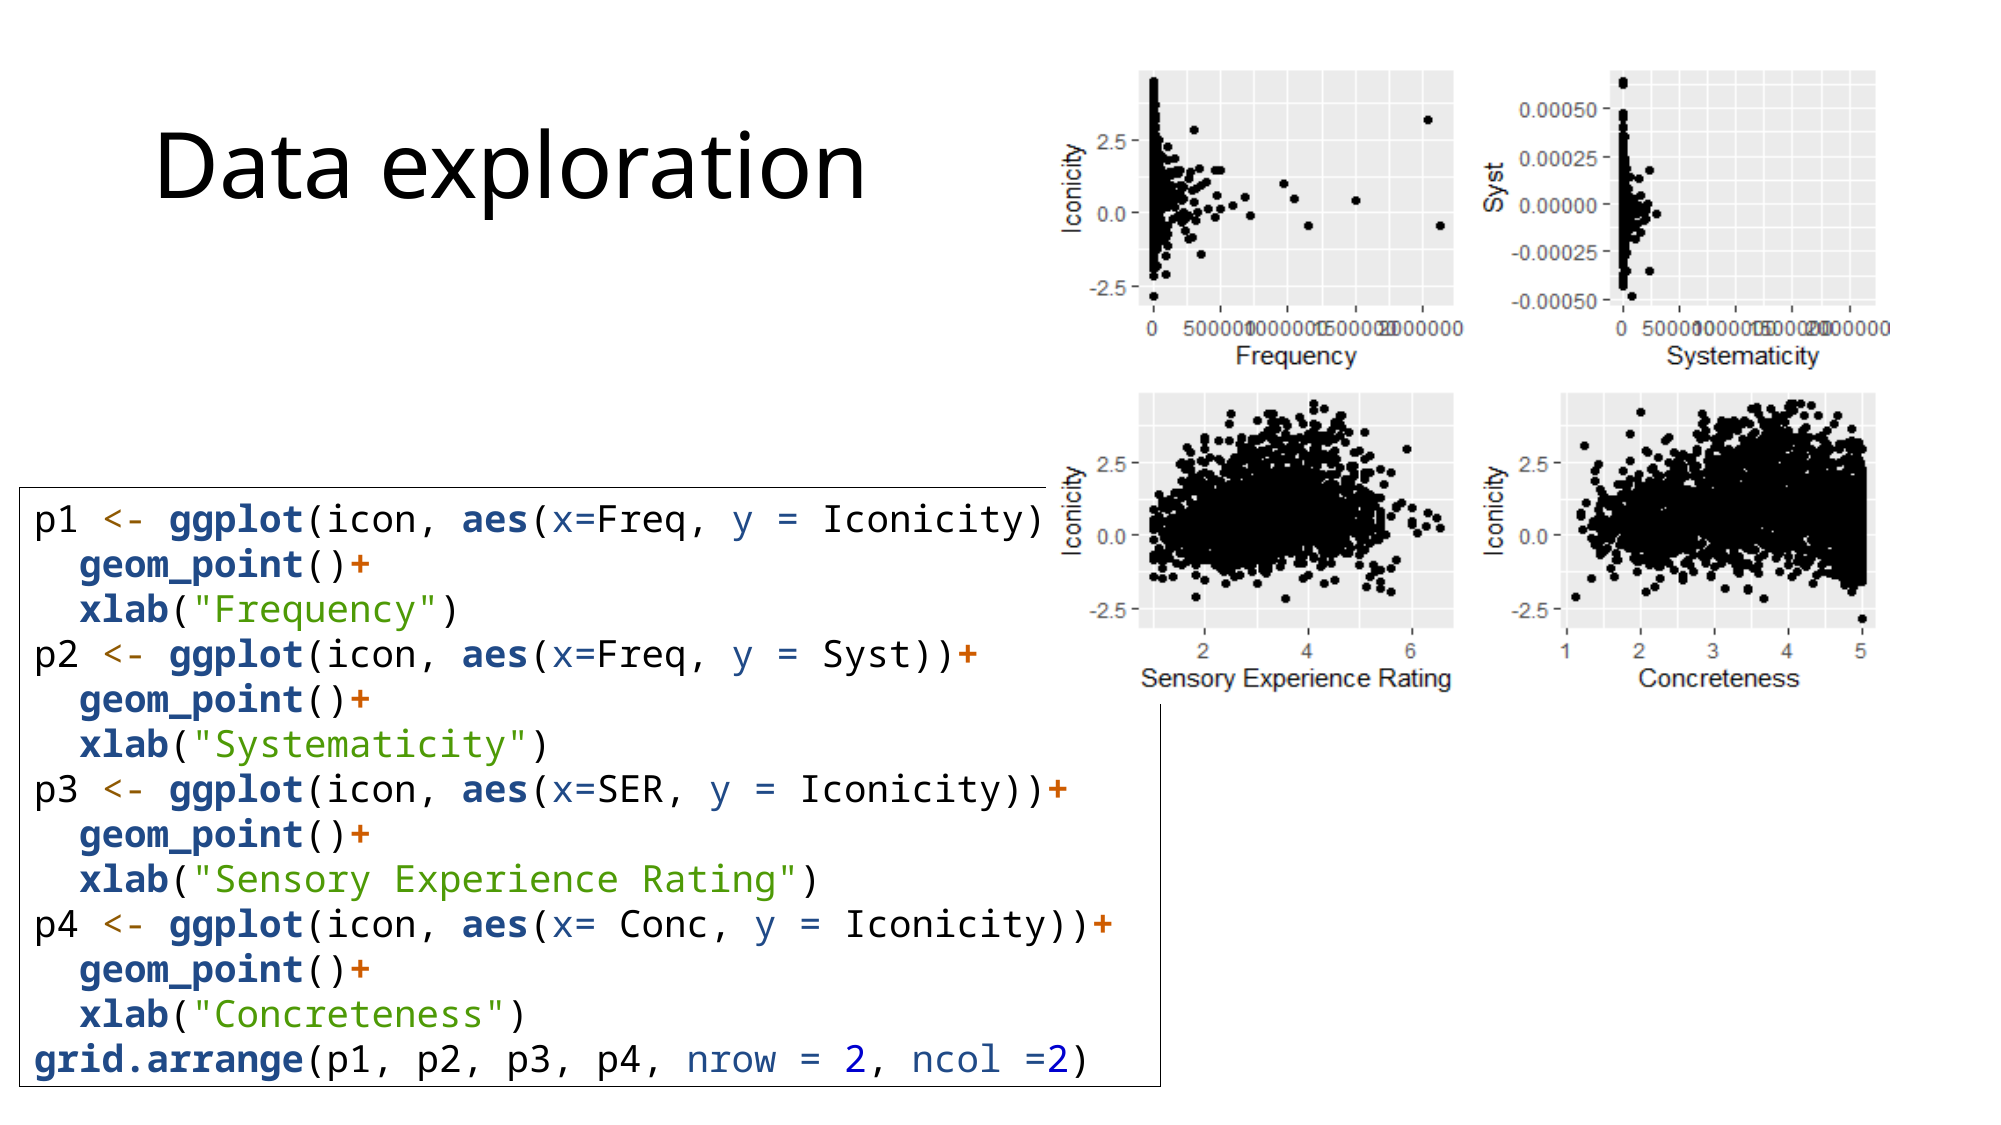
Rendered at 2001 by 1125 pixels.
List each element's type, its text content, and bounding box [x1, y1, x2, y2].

text_box p1 <- ggplot(icon, aes(x=Freq, y = Iconicity))+ geom_point()+ xlab("Frequency") p2 <- ggplot(icon, aes(x=Freq, y = Syst))+ geom_point()+ xlab("Systematicity") p3 <- ggplot(icon, aes(x=SER, y = Iconicity))+ geom_point()+ xlab("Sensory Experience Rating") p4 <- ggplot(icon, aes(x= Conc, y = Iconicity))+ geom_point()+ xlab("Concreteness") grid.arrange(p1, p2, p3, p4, nrow = 2, ncol =2) [19, 487, 1161, 1087]
picture [1046, 59, 1890, 704]
title Data exploration [137, 59, 1046, 278]
